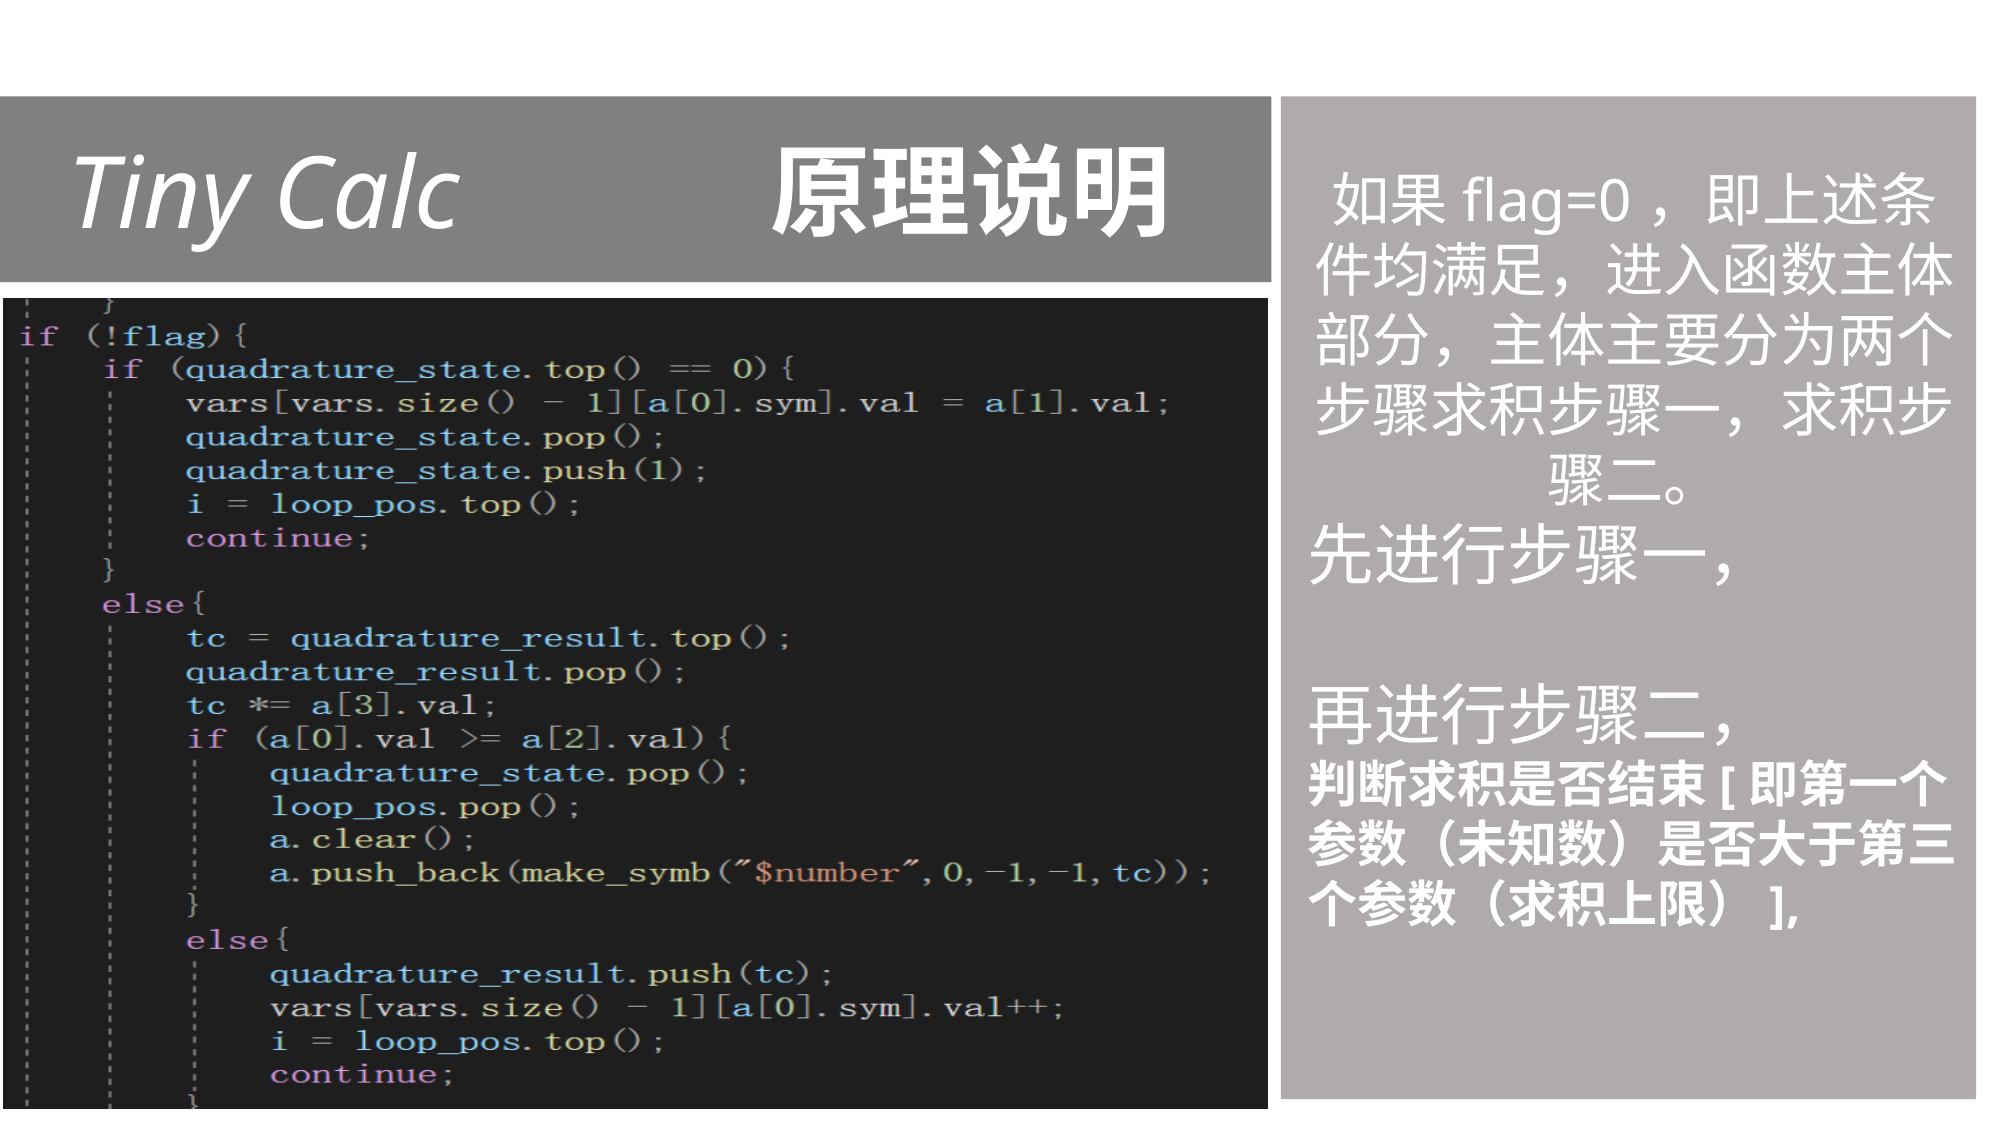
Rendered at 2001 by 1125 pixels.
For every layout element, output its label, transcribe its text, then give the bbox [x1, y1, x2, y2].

text_box 如果flag=0，即上述条件均满足，进入函数主体部分，主体主要分为两个步骤求积步骤一，求积步骤二。 先进行步骤一， 再进行步骤二， 判断求积是否结束[即第一个参数（未知数）是否大于第三个参数（求积上限）], [1292, 155, 1977, 940]
text_box [1280, 95, 1977, 1100]
picture [3, 298, 1268, 1109]
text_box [0, 96, 1272, 283]
